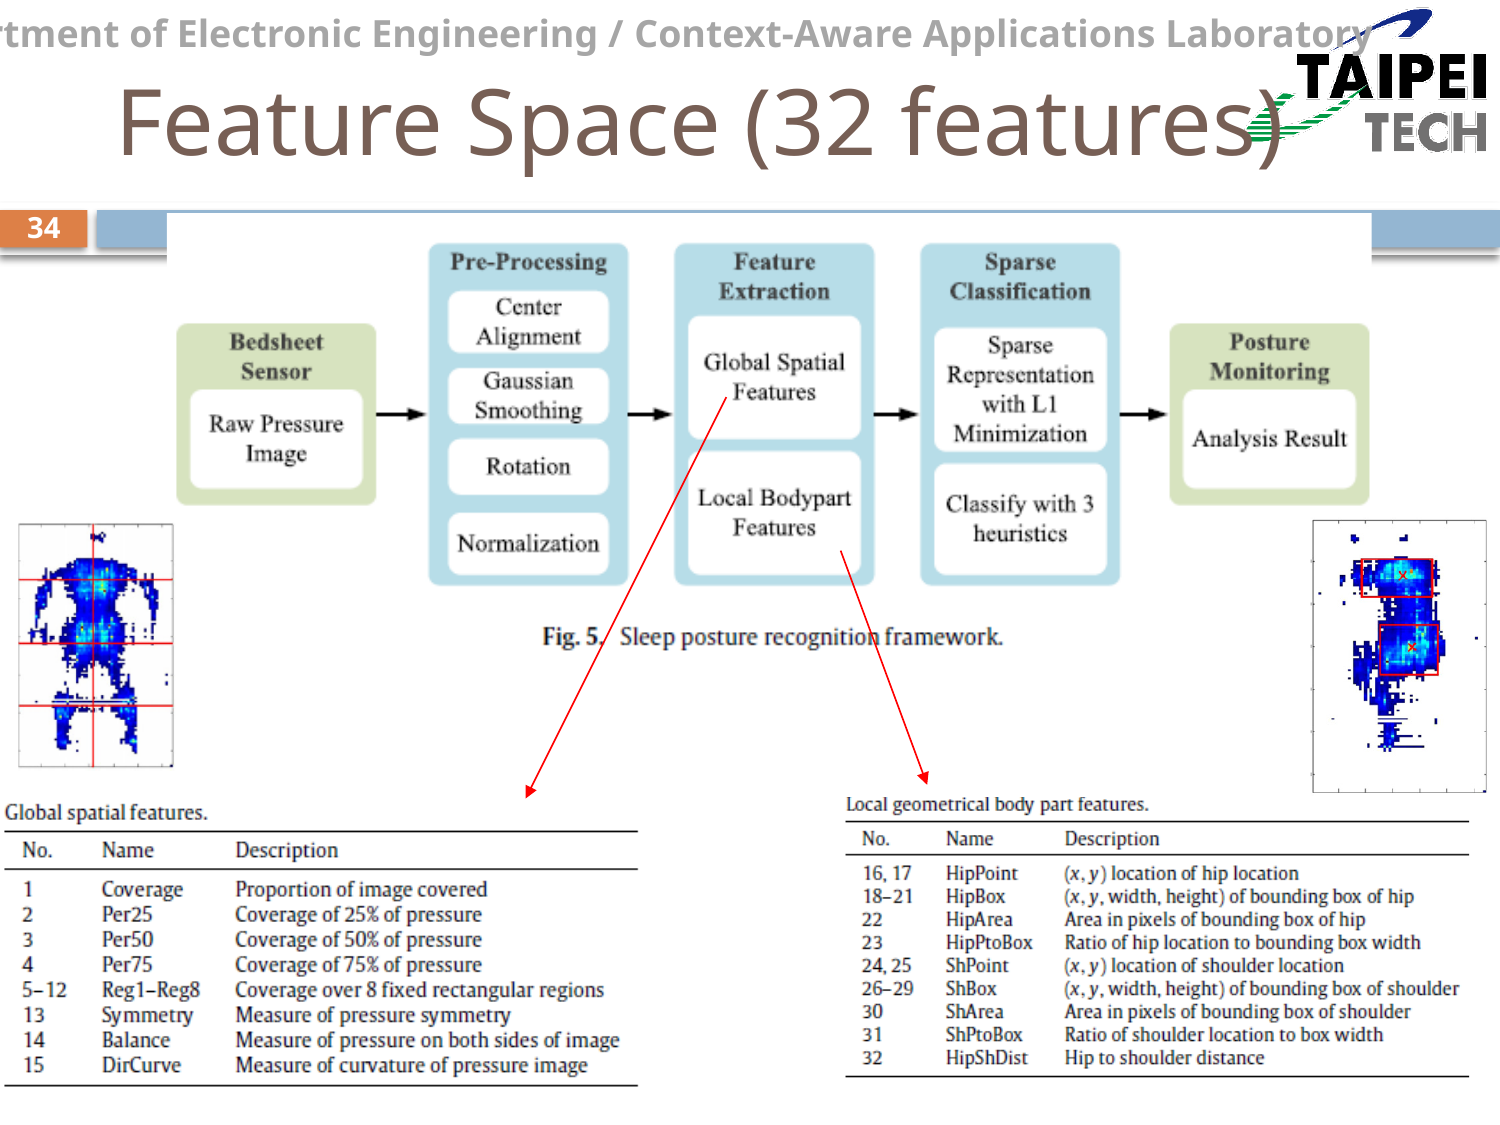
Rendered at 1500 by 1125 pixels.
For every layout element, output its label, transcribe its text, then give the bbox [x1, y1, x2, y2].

picture [2, 213, 1500, 1090]
picture [0, 798, 646, 1104]
picture [1239, 31, 1248, 37]
picture [1318, 31, 1327, 37]
picture [1227, 0, 1500, 161]
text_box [840, 550, 928, 786]
title Feature Space (32 features) [100, 37, 1438, 200]
slide_number 34 [0, 208, 88, 249]
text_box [525, 396, 727, 799]
